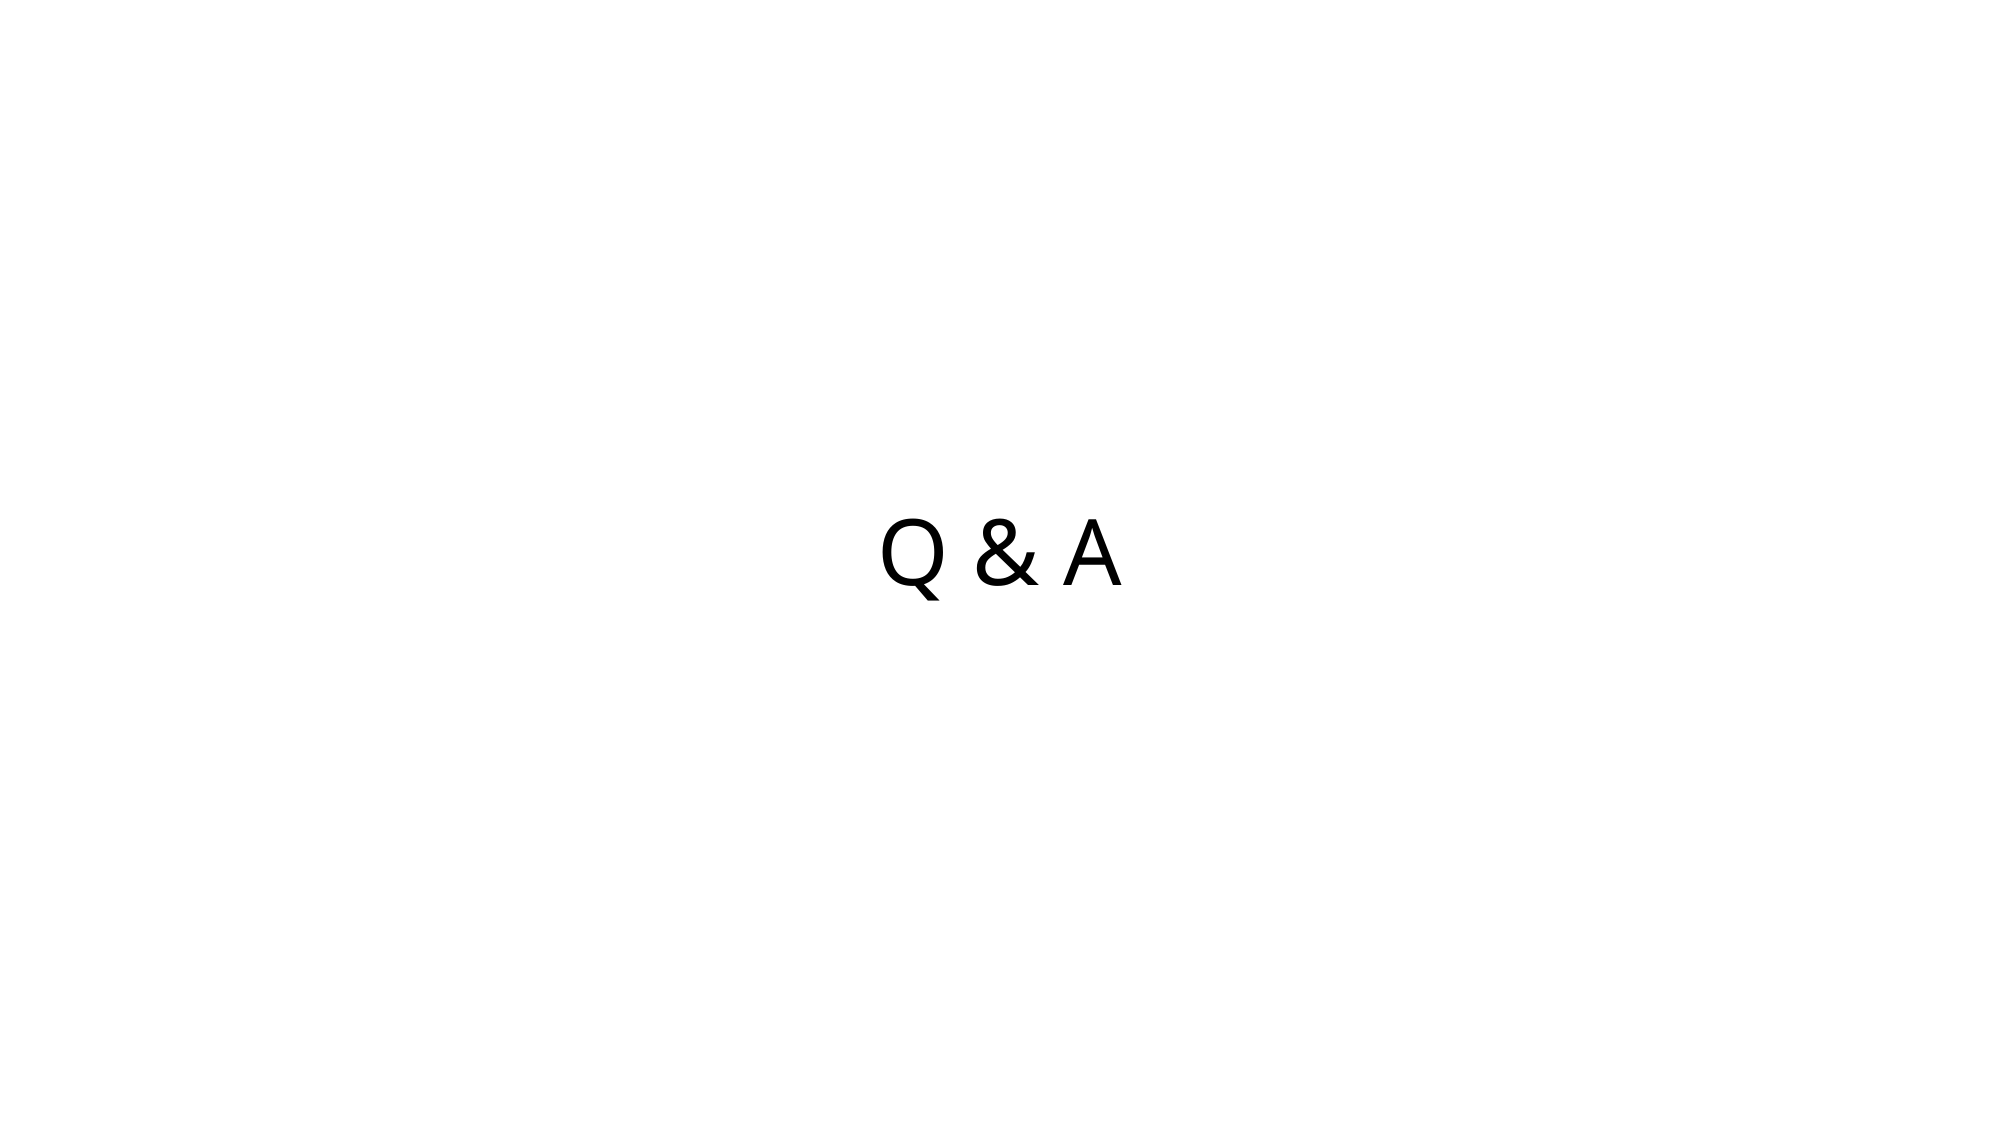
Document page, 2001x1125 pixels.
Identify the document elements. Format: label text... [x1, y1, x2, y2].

title Q & A [137, 59, 1863, 1053]
